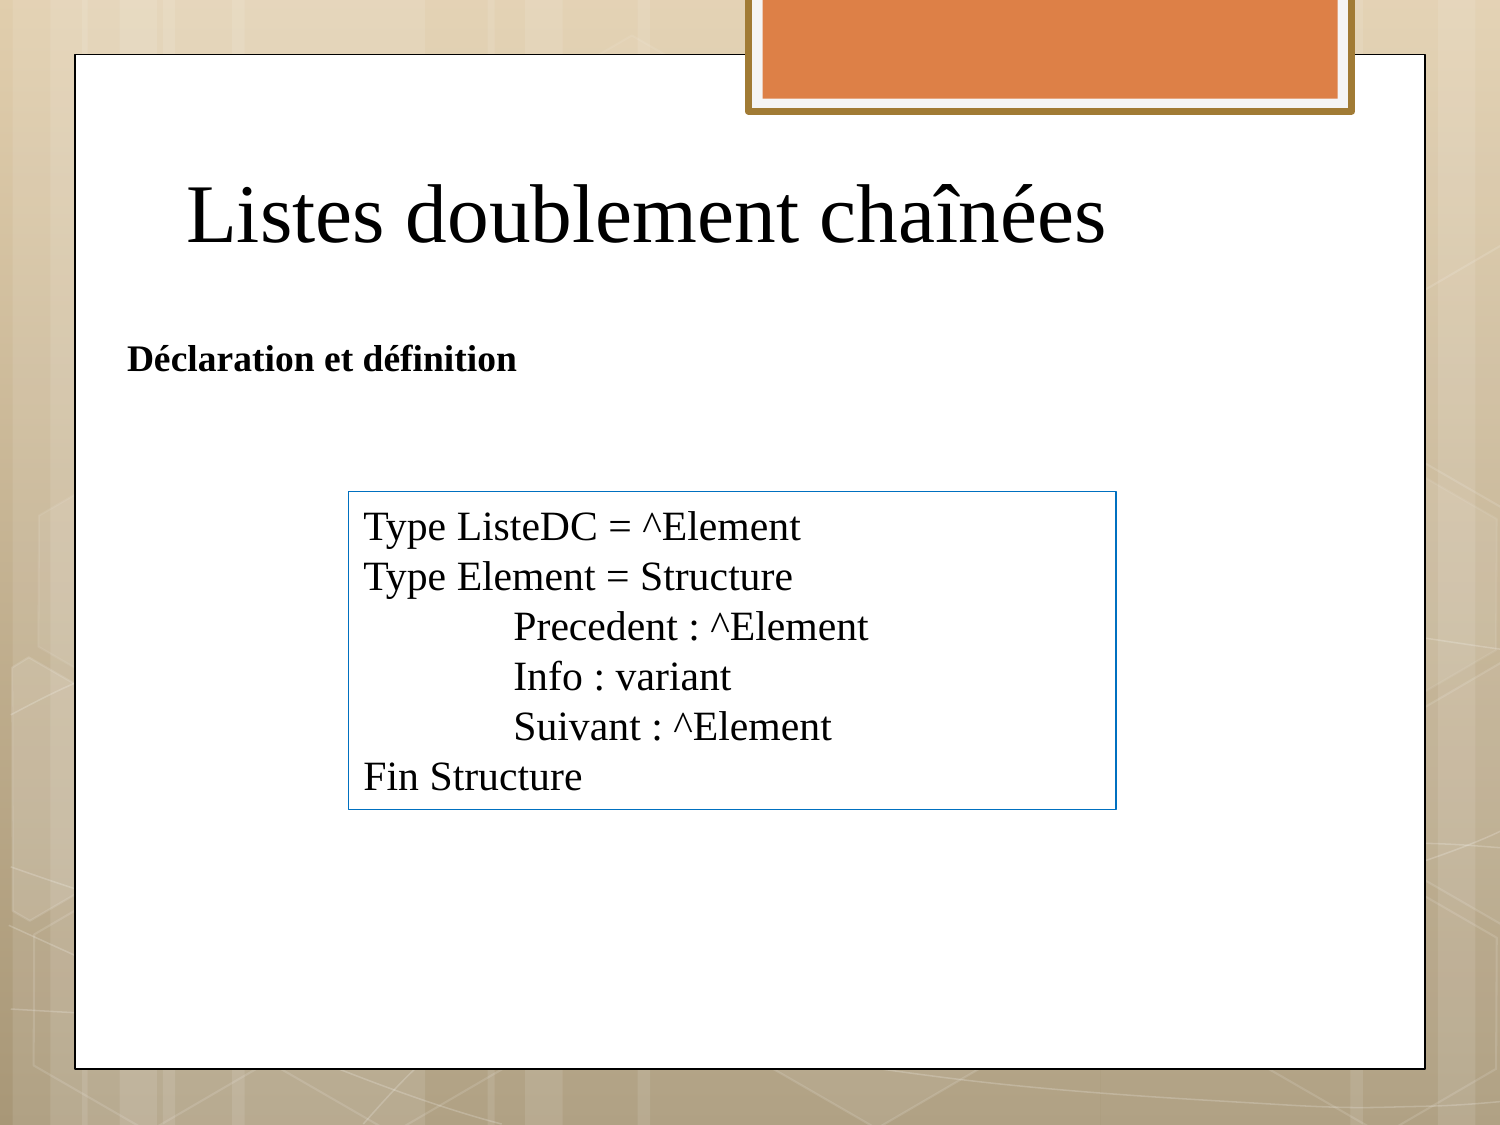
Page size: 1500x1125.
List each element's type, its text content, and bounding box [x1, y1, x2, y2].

text_box Déclaration et définition [112, 326, 585, 387]
text_box Type ListeDC = ^Element Type Element = Structure Precedent : ^Element Info : variant Suivant : ^Element Fin Structure [348, 491, 1117, 810]
title Listes doublement chaînées [171, 126, 1324, 268]
